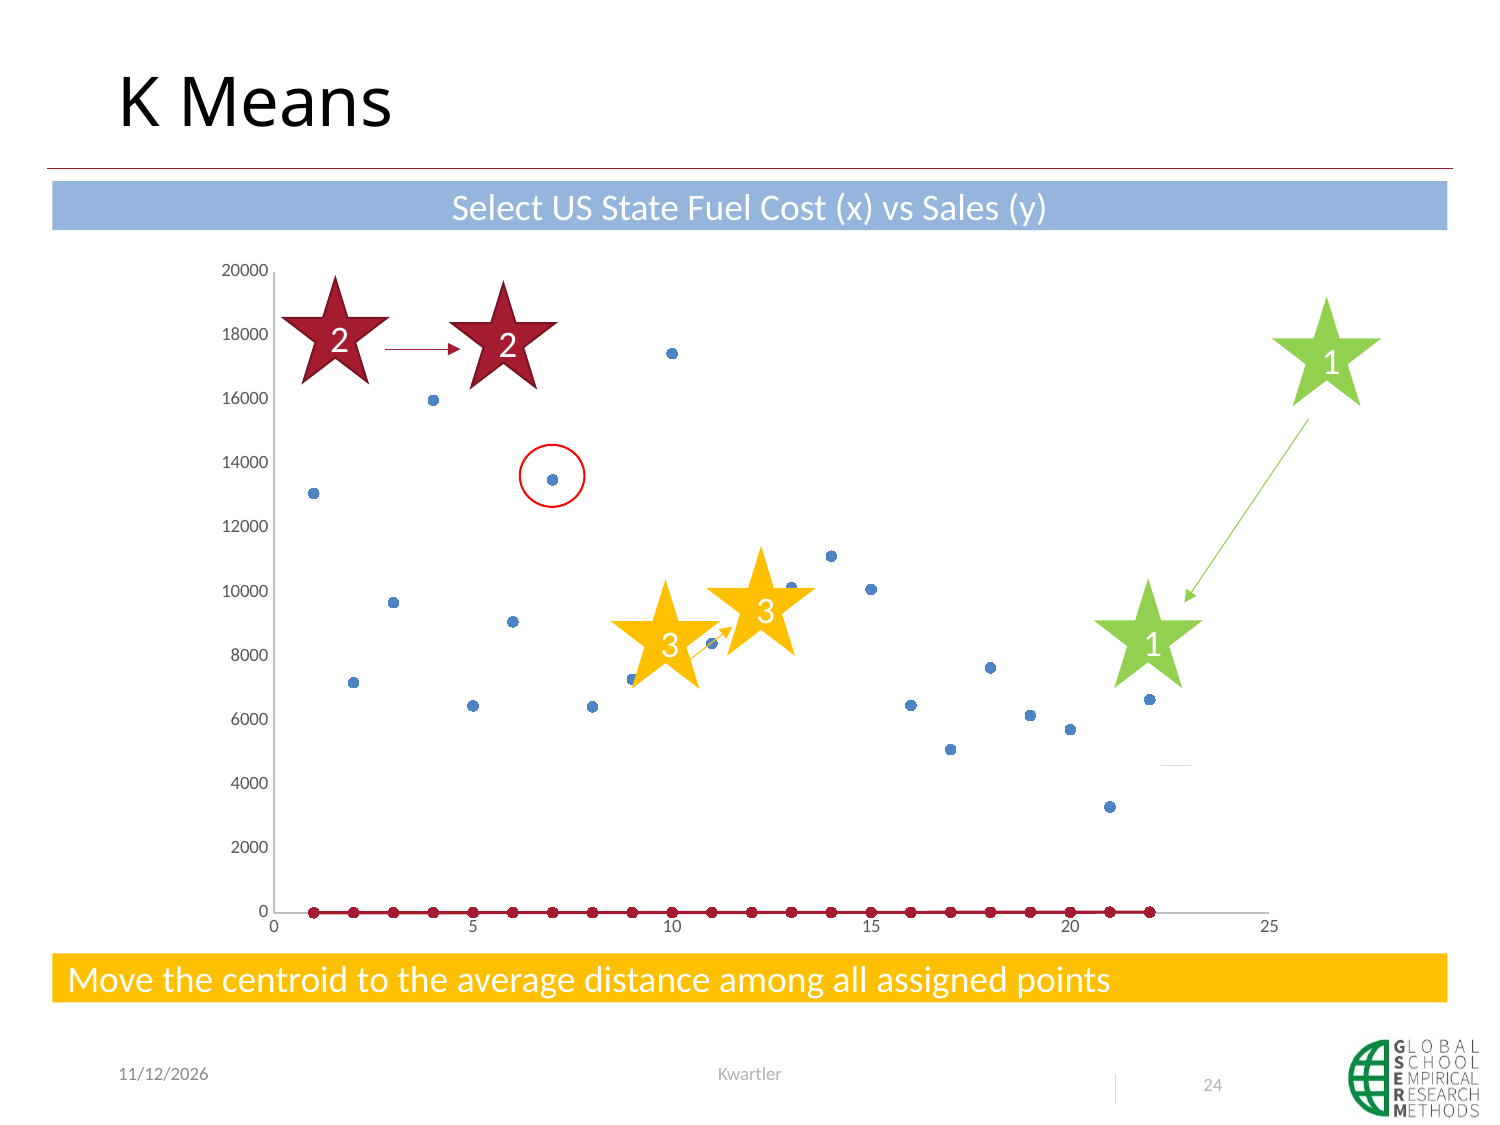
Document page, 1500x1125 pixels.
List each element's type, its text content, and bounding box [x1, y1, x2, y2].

chart [199, 248, 1301, 952]
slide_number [103, 1042, 441, 1103]
picture [1342, 1031, 1500, 1120]
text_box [1184, 418, 1309, 603]
footer Kwartler [496, 1042, 1004, 1103]
title K Means [103, 59, 1397, 157]
slide_number 24 [1188, 1042, 1330, 1103]
text_box 1 [1301, 296, 1382, 407]
text_box Select US State Fuel Cost (x) vs Sales (y) [51, 180, 1448, 231]
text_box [690, 626, 733, 660]
text_box Move the centroid to the average distance among all assigned points [51, 952, 1448, 1003]
